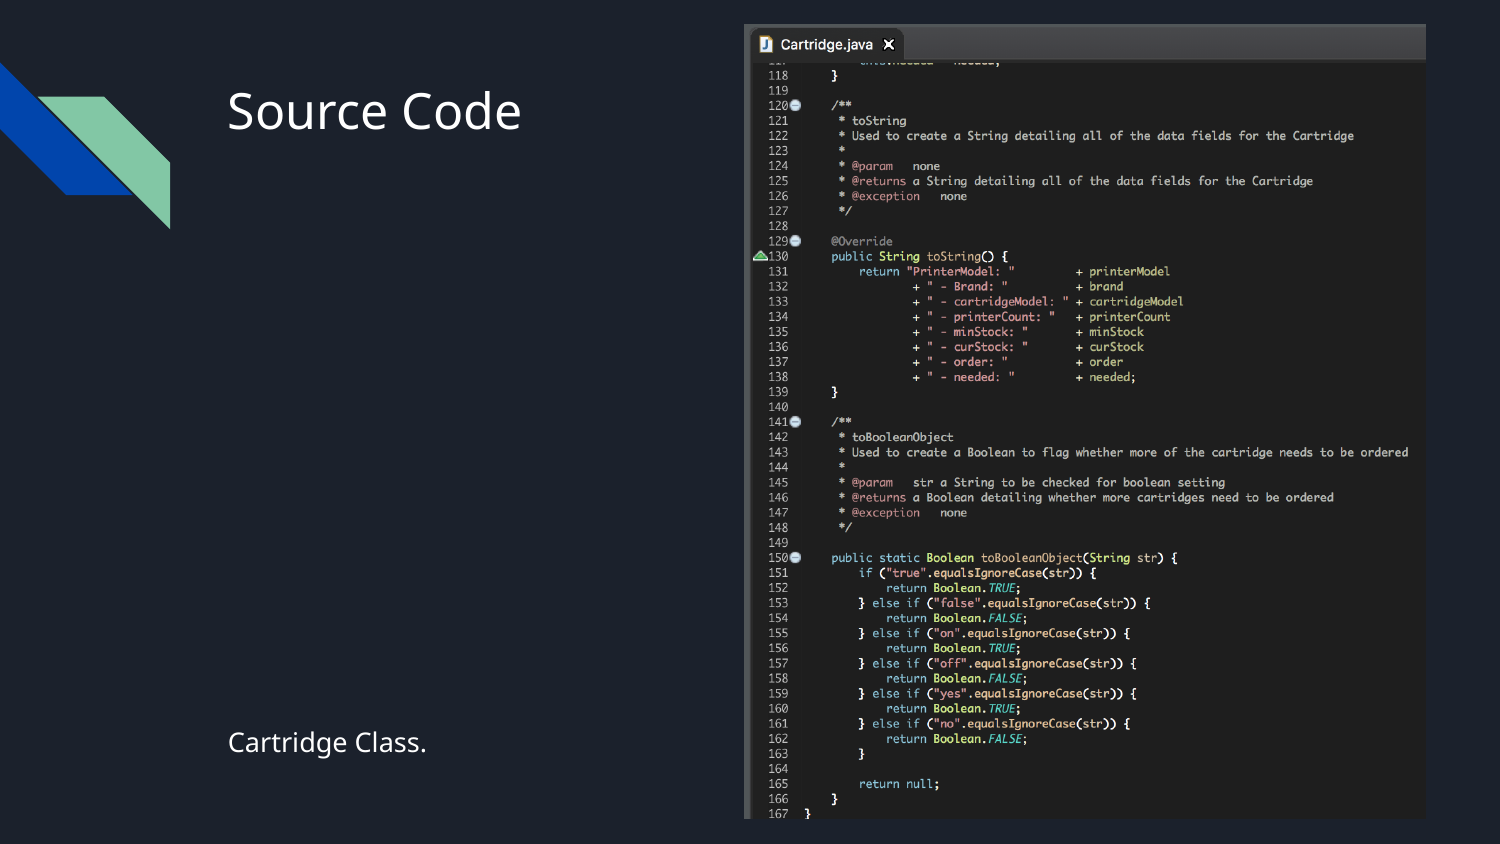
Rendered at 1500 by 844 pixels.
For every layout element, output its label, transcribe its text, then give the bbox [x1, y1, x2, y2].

list Cartridge Class. [212, 150, 714, 814]
title Source Code [212, 64, 568, 150]
picture [744, 24, 1426, 819]
